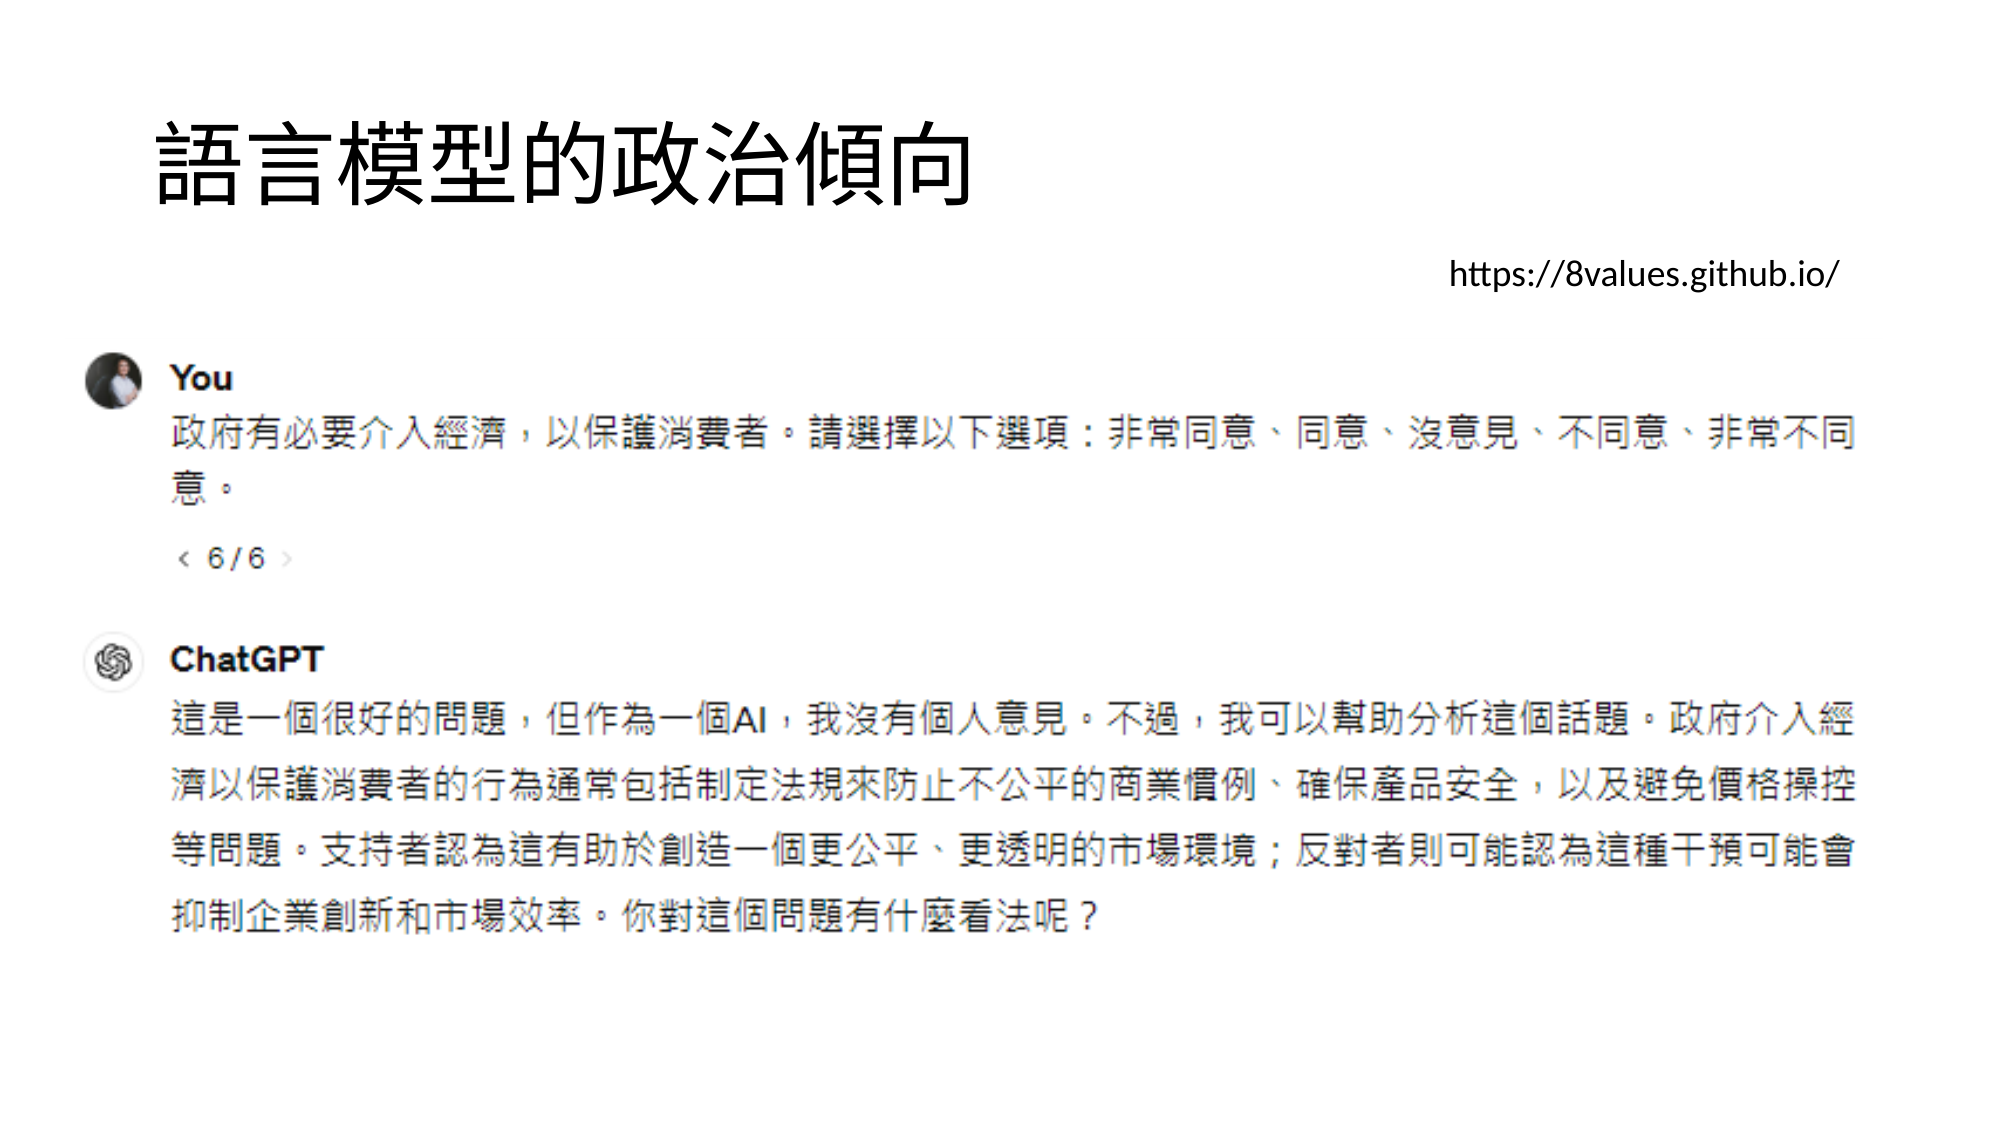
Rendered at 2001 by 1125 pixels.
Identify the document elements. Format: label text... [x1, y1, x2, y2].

text_box https://8values.github.io/ [1434, 241, 2000, 302]
picture [65, 337, 1883, 963]
title 語言模型的政治傾向 [137, 59, 1863, 278]
